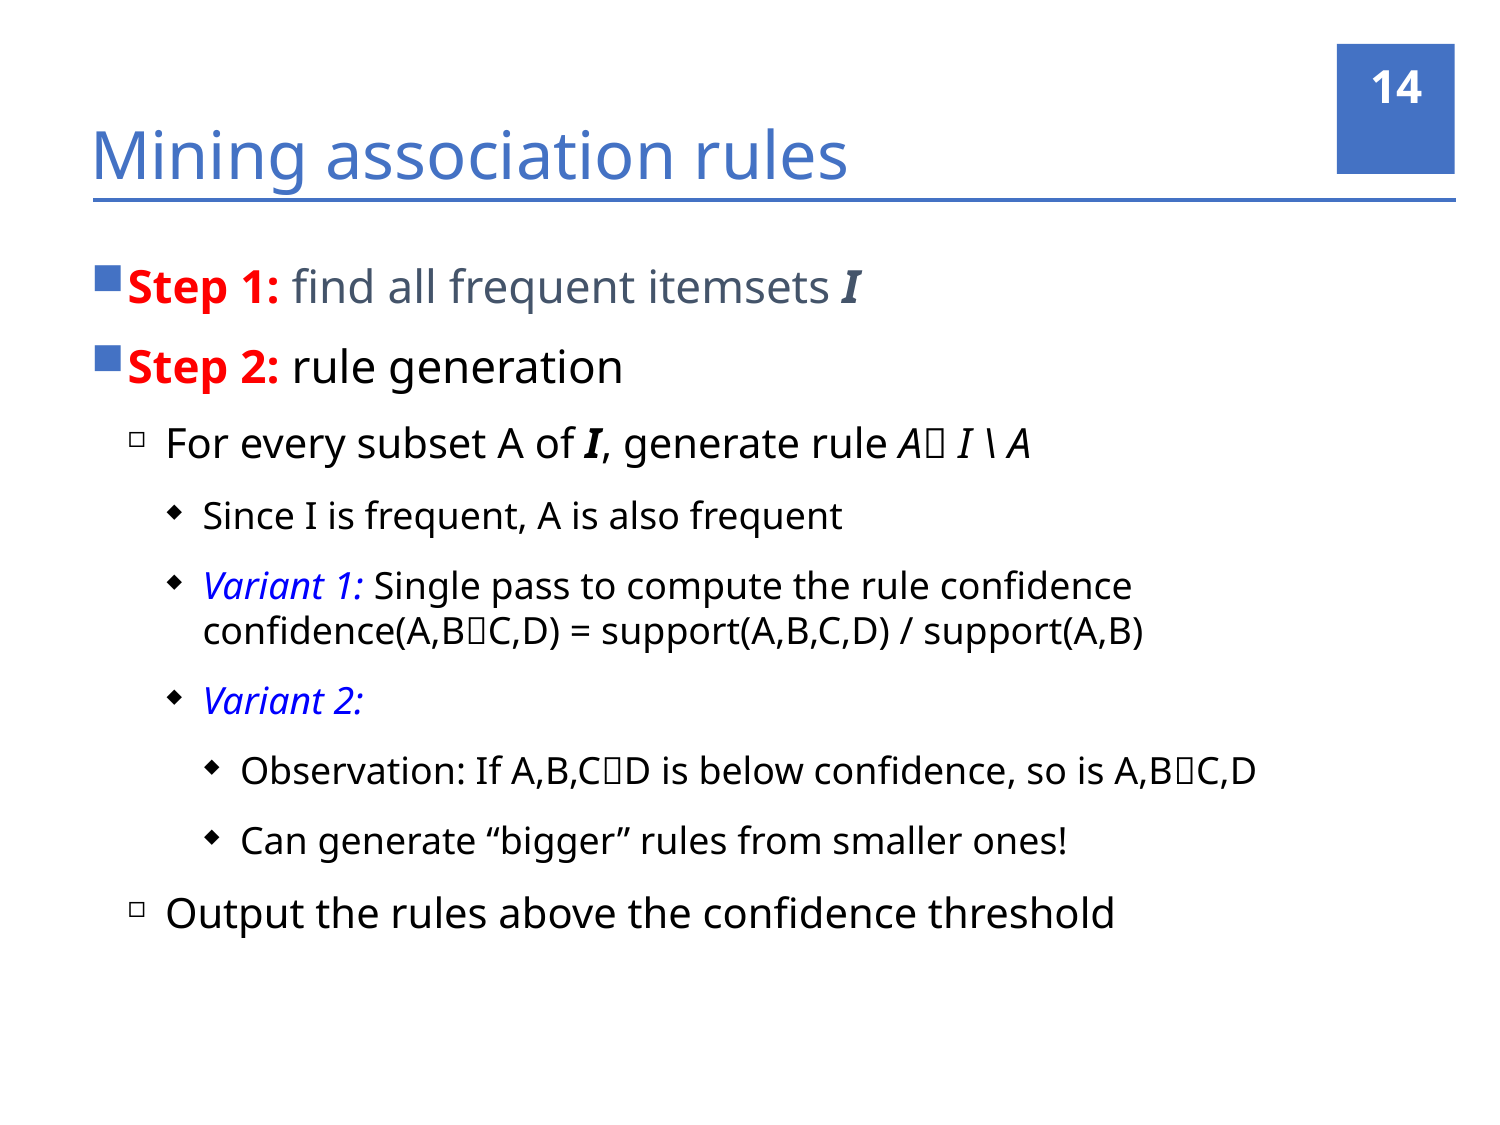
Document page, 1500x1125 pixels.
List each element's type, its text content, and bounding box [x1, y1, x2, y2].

list Step 1: find all frequent itemsets I Step 2: rule generation For every subset A of I, generate rule A I \ A Since I is frequent, A is also frequent Variant 1: Single pass to compute the rule confidence confidence(A,BC,D) = support(A,B,C,D) / support(A,B) Variant 2: Observation: If A,B,CD is below confidence, so is A,BC,D Can generate “bigger” rules from smaller ones! Output the rules above the confidence threshold [75, 249, 1463, 1125]
title Mining association rules [75, 75, 1463, 200]
text_box [1311, 174, 1488, 338]
slide_number 14 [1354, 59, 1438, 120]
